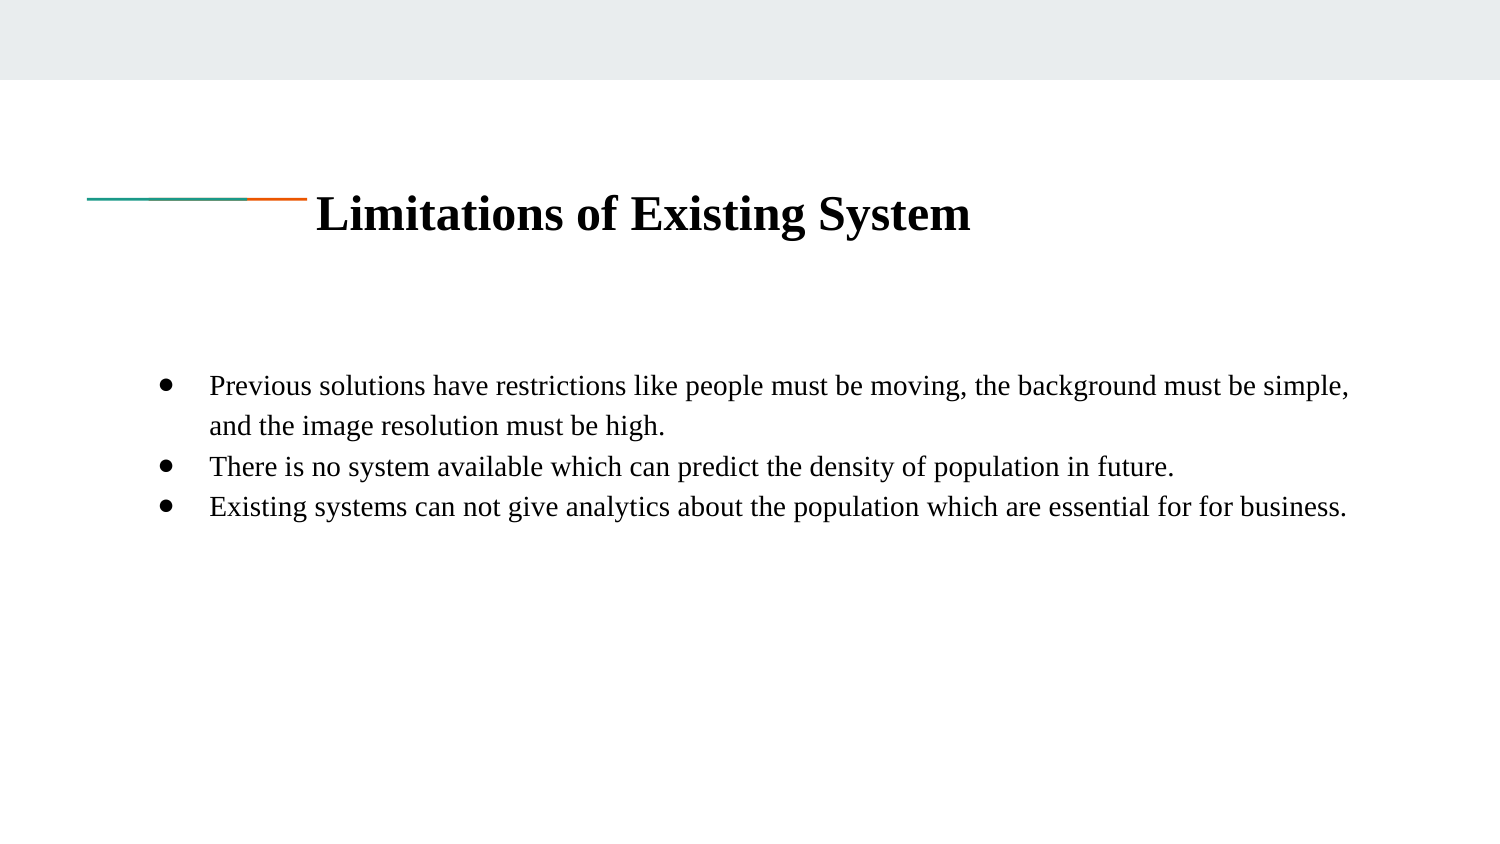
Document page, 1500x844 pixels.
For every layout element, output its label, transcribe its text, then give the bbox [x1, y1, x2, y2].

title Limitations of Existing System [301, 156, 1199, 239]
list Previous solutions have restrictions like people must be moving, the background must be simple, and the image resolution must be high. There is no system available which can predict the density of population in future. Existing systems can not give analytics about the population which are essential for for business. [119, 346, 1381, 796]
